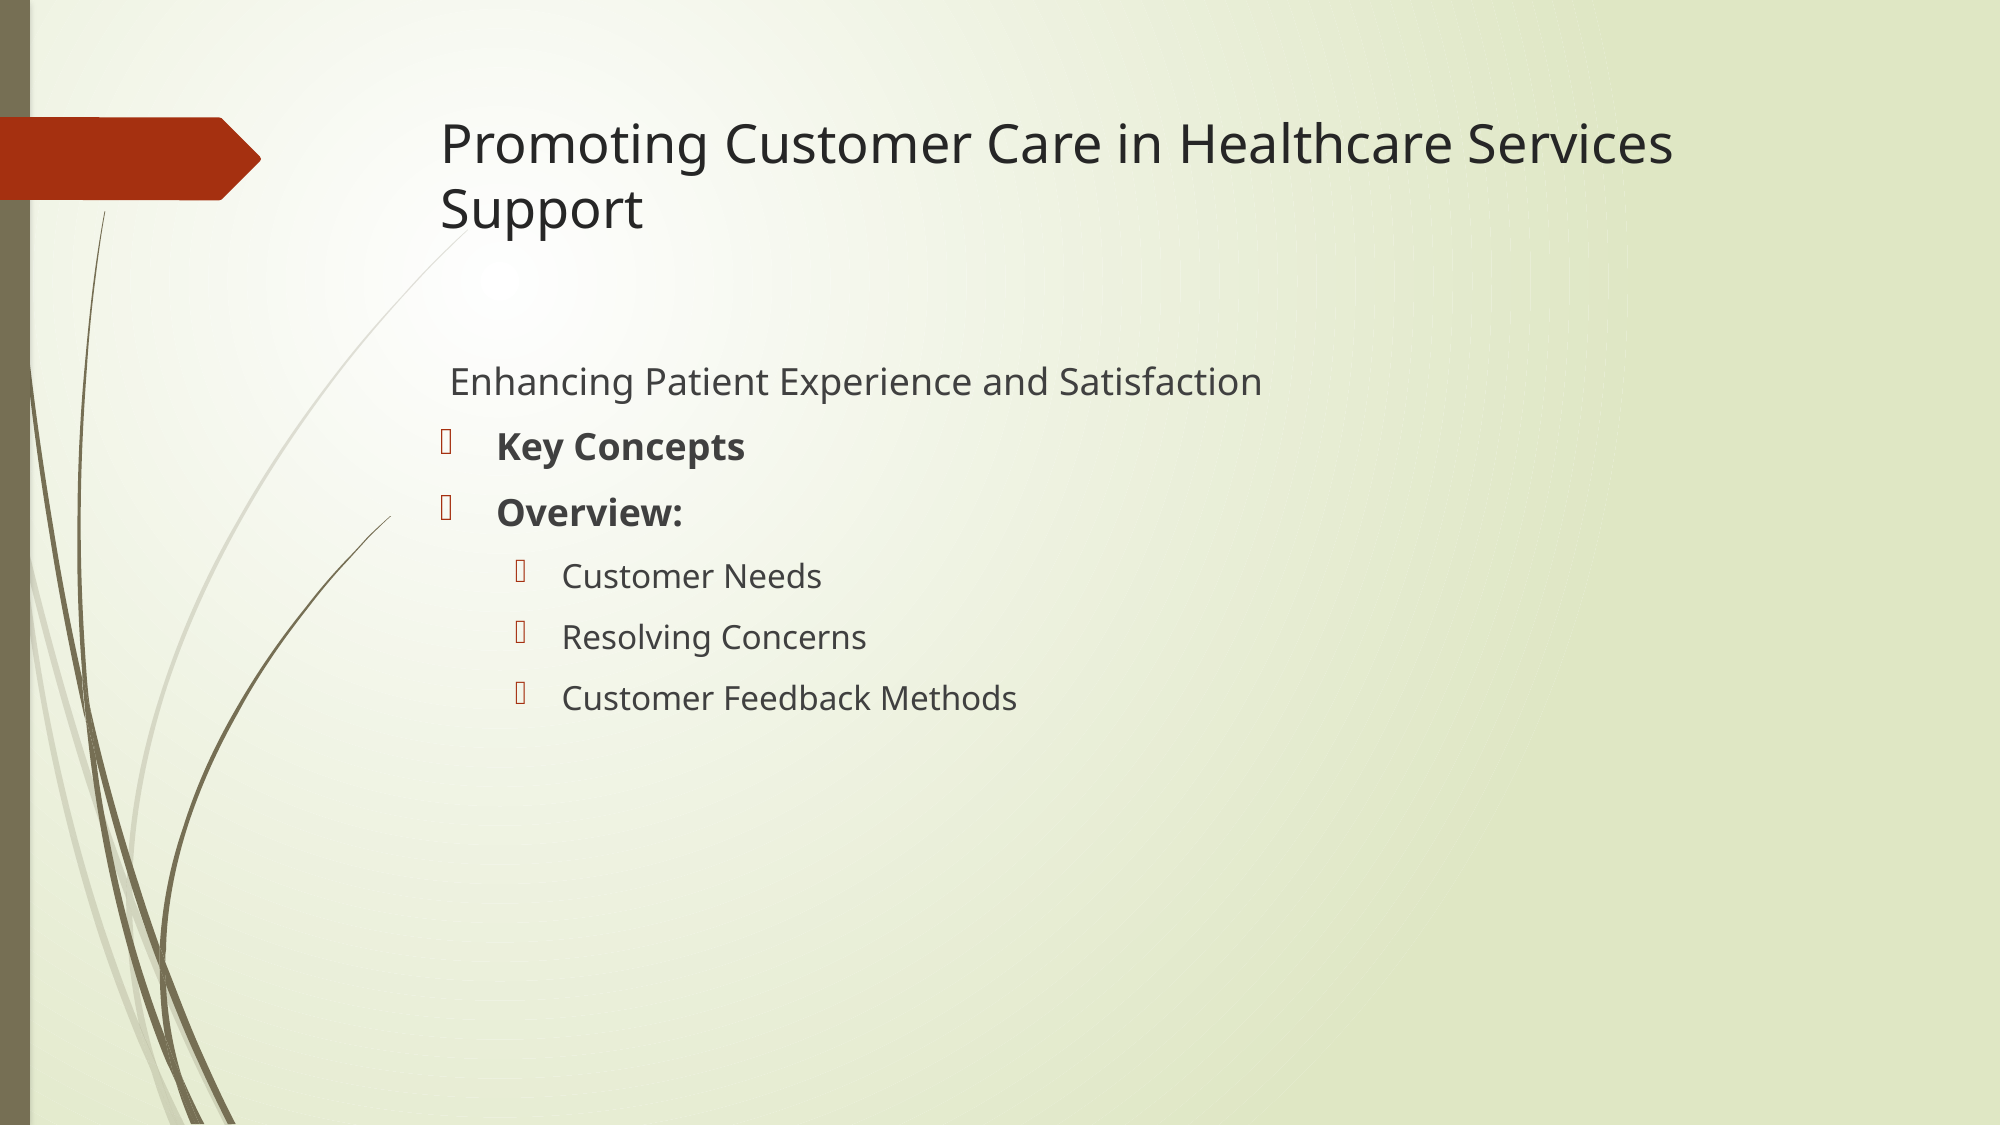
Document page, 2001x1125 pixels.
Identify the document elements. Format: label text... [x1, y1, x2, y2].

title Promoting Customer Care in Healthcare Services Support [425, 102, 1888, 313]
list Enhancing Patient Experience and Satisfaction Key Concepts Overview: Customer Needs Resolving Concerns Customer Feedback Methods [424, 350, 1888, 970]
